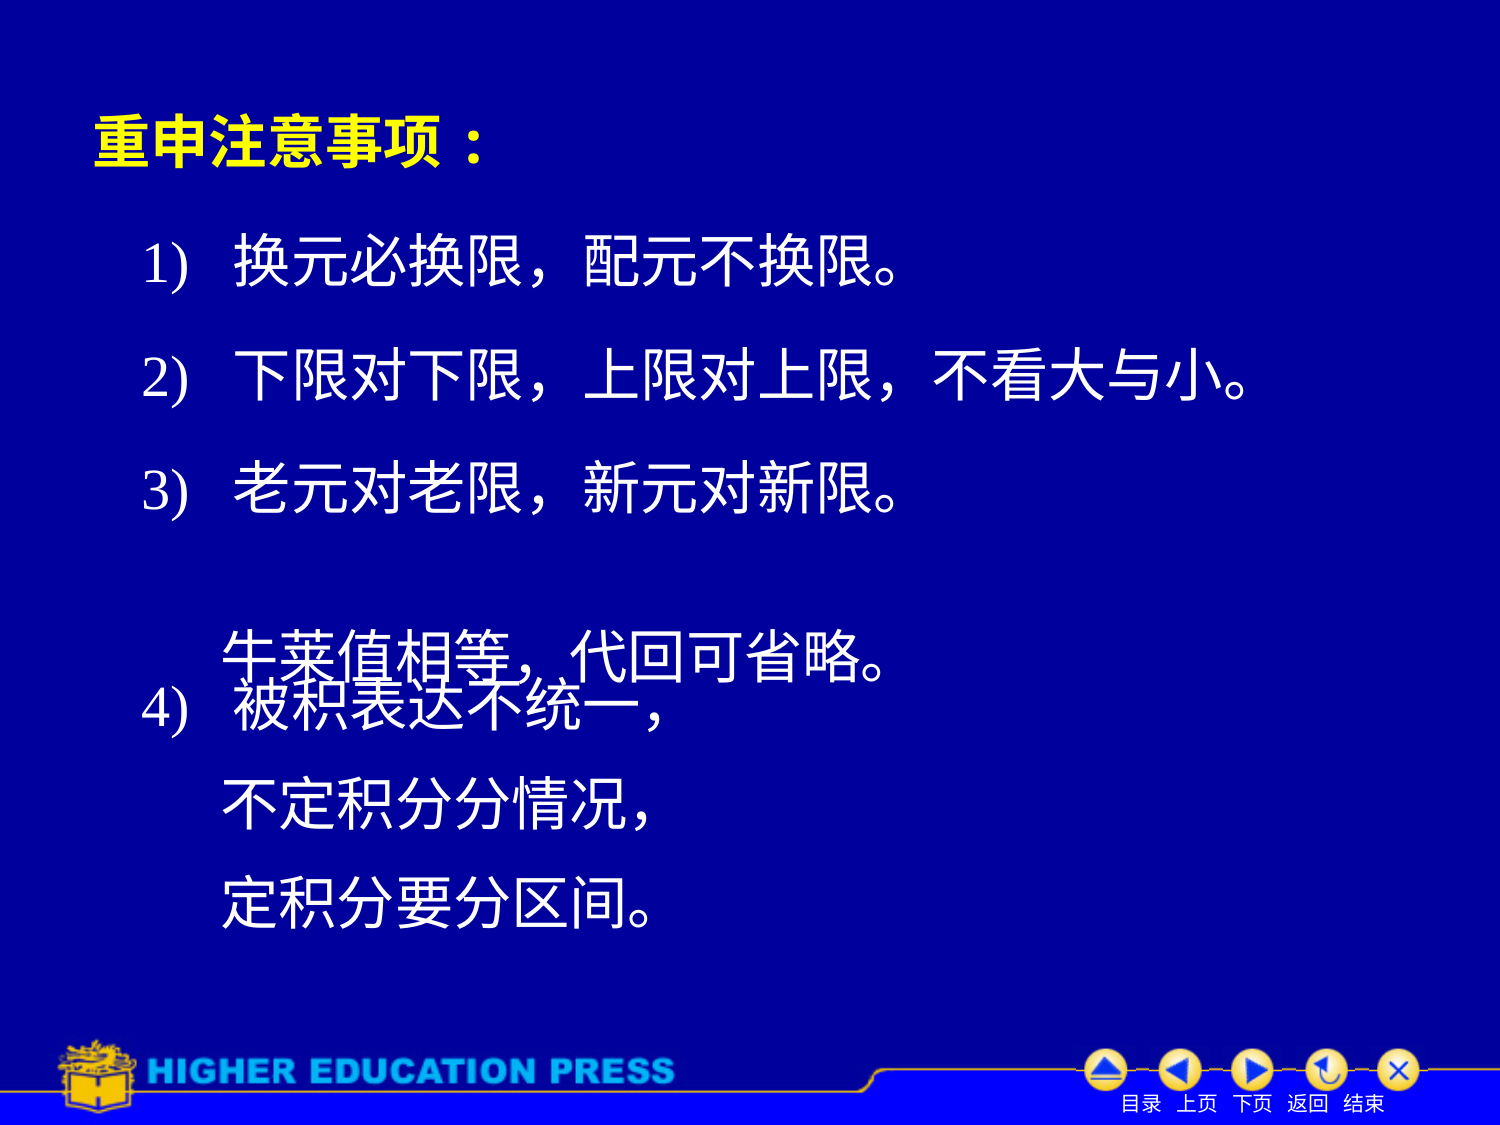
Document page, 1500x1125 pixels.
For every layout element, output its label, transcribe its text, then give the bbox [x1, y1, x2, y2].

text_box 4) 被积表达不统一， 不定积分分情况， 定积分要分区间。 [126, 660, 789, 944]
text_box 1) 换元必换限，配元不换限。 [126, 217, 914, 302]
text_box 3) 老元对老限，新元对新限。 牛莱值相等，代回可省略。 [126, 443, 928, 698]
text_box 2) 下限对下限，上限对上限，不看大与小。 [126, 331, 1297, 416]
title 重申注意事项: [77, 89, 498, 190]
picture [0, 0, 1500, 1125]
